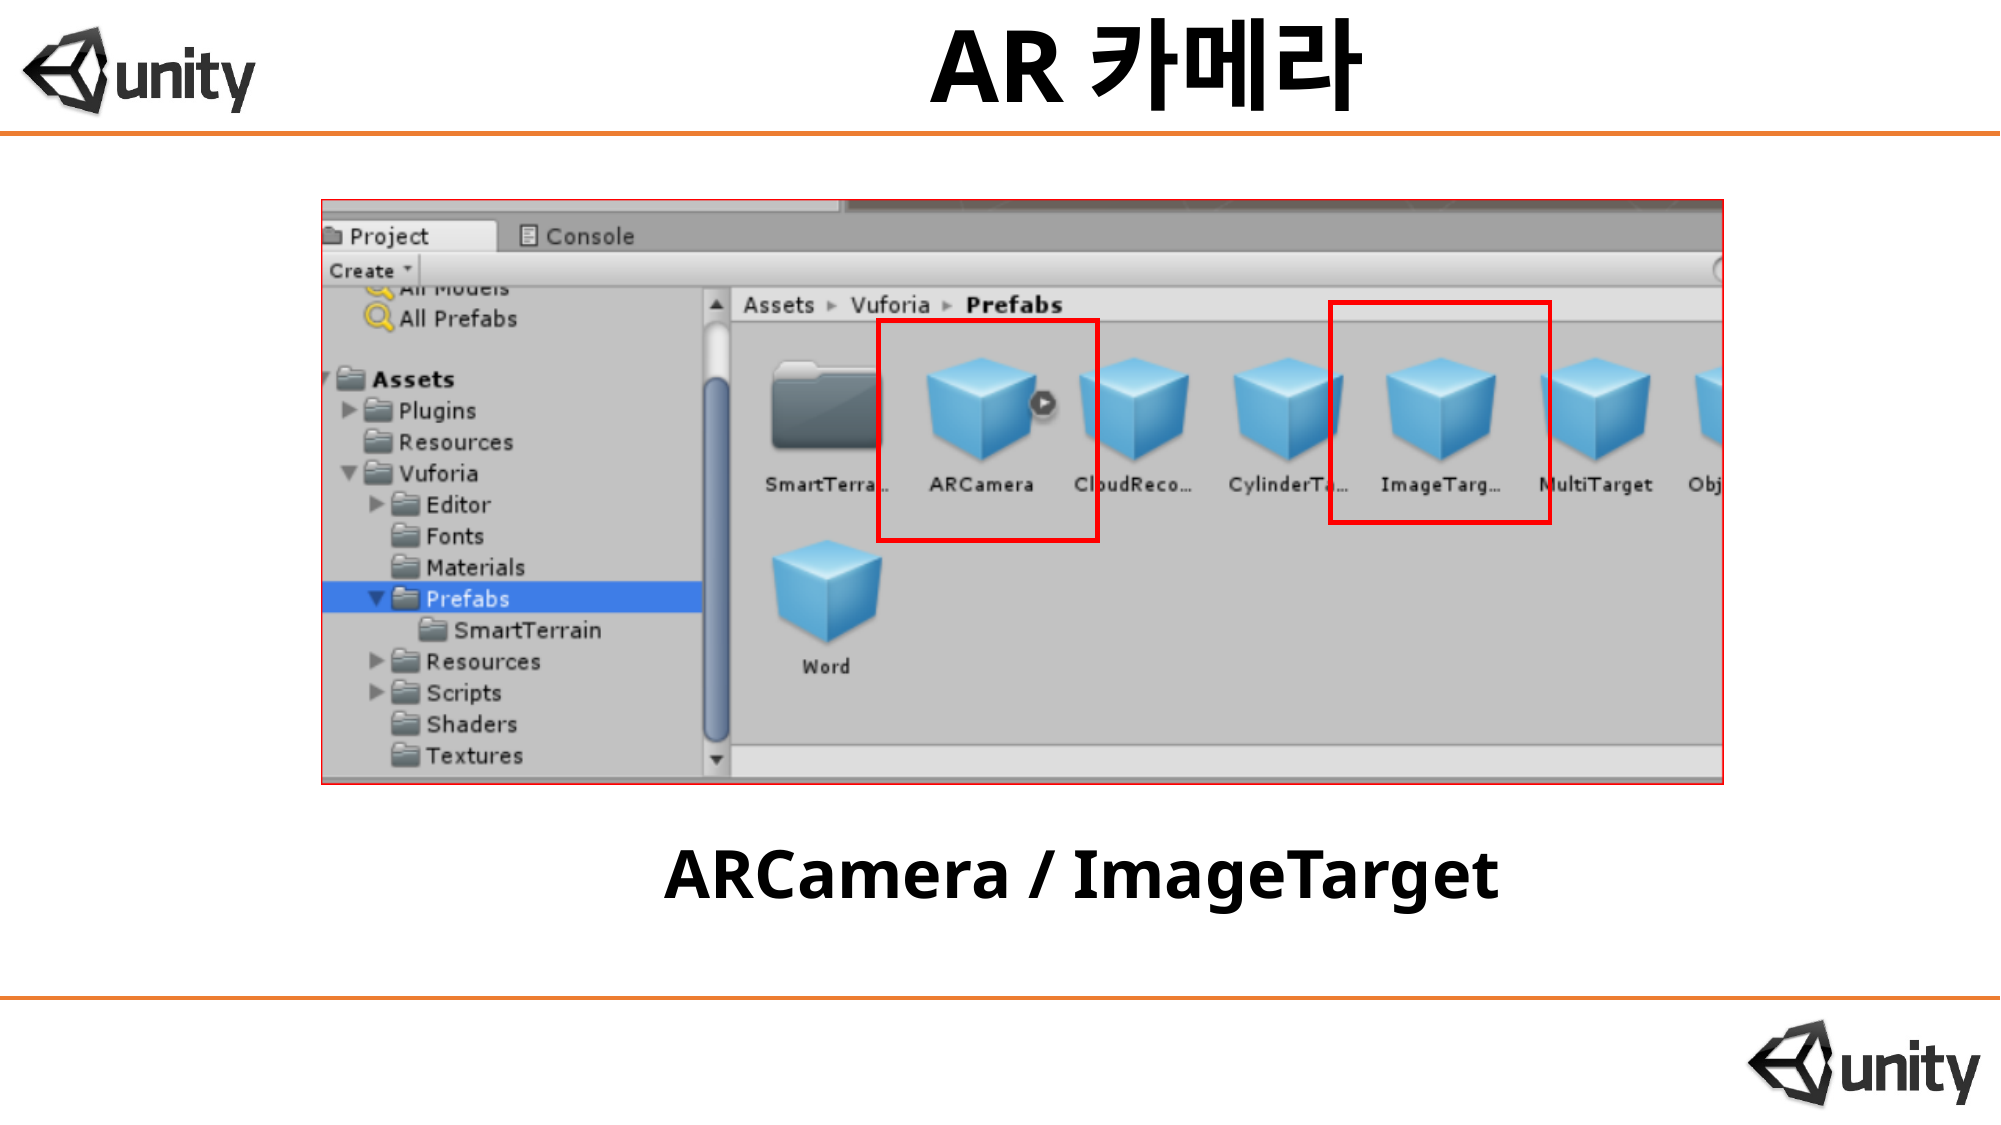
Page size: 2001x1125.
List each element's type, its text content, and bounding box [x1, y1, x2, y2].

text_box AR카메라 [594, 8, 1701, 140]
picture [1729, 1002, 1996, 1125]
picture [321, 199, 1724, 785]
text_box ARCamera / ImageTarget [649, 824, 1571, 920]
picture [4, 9, 271, 129]
